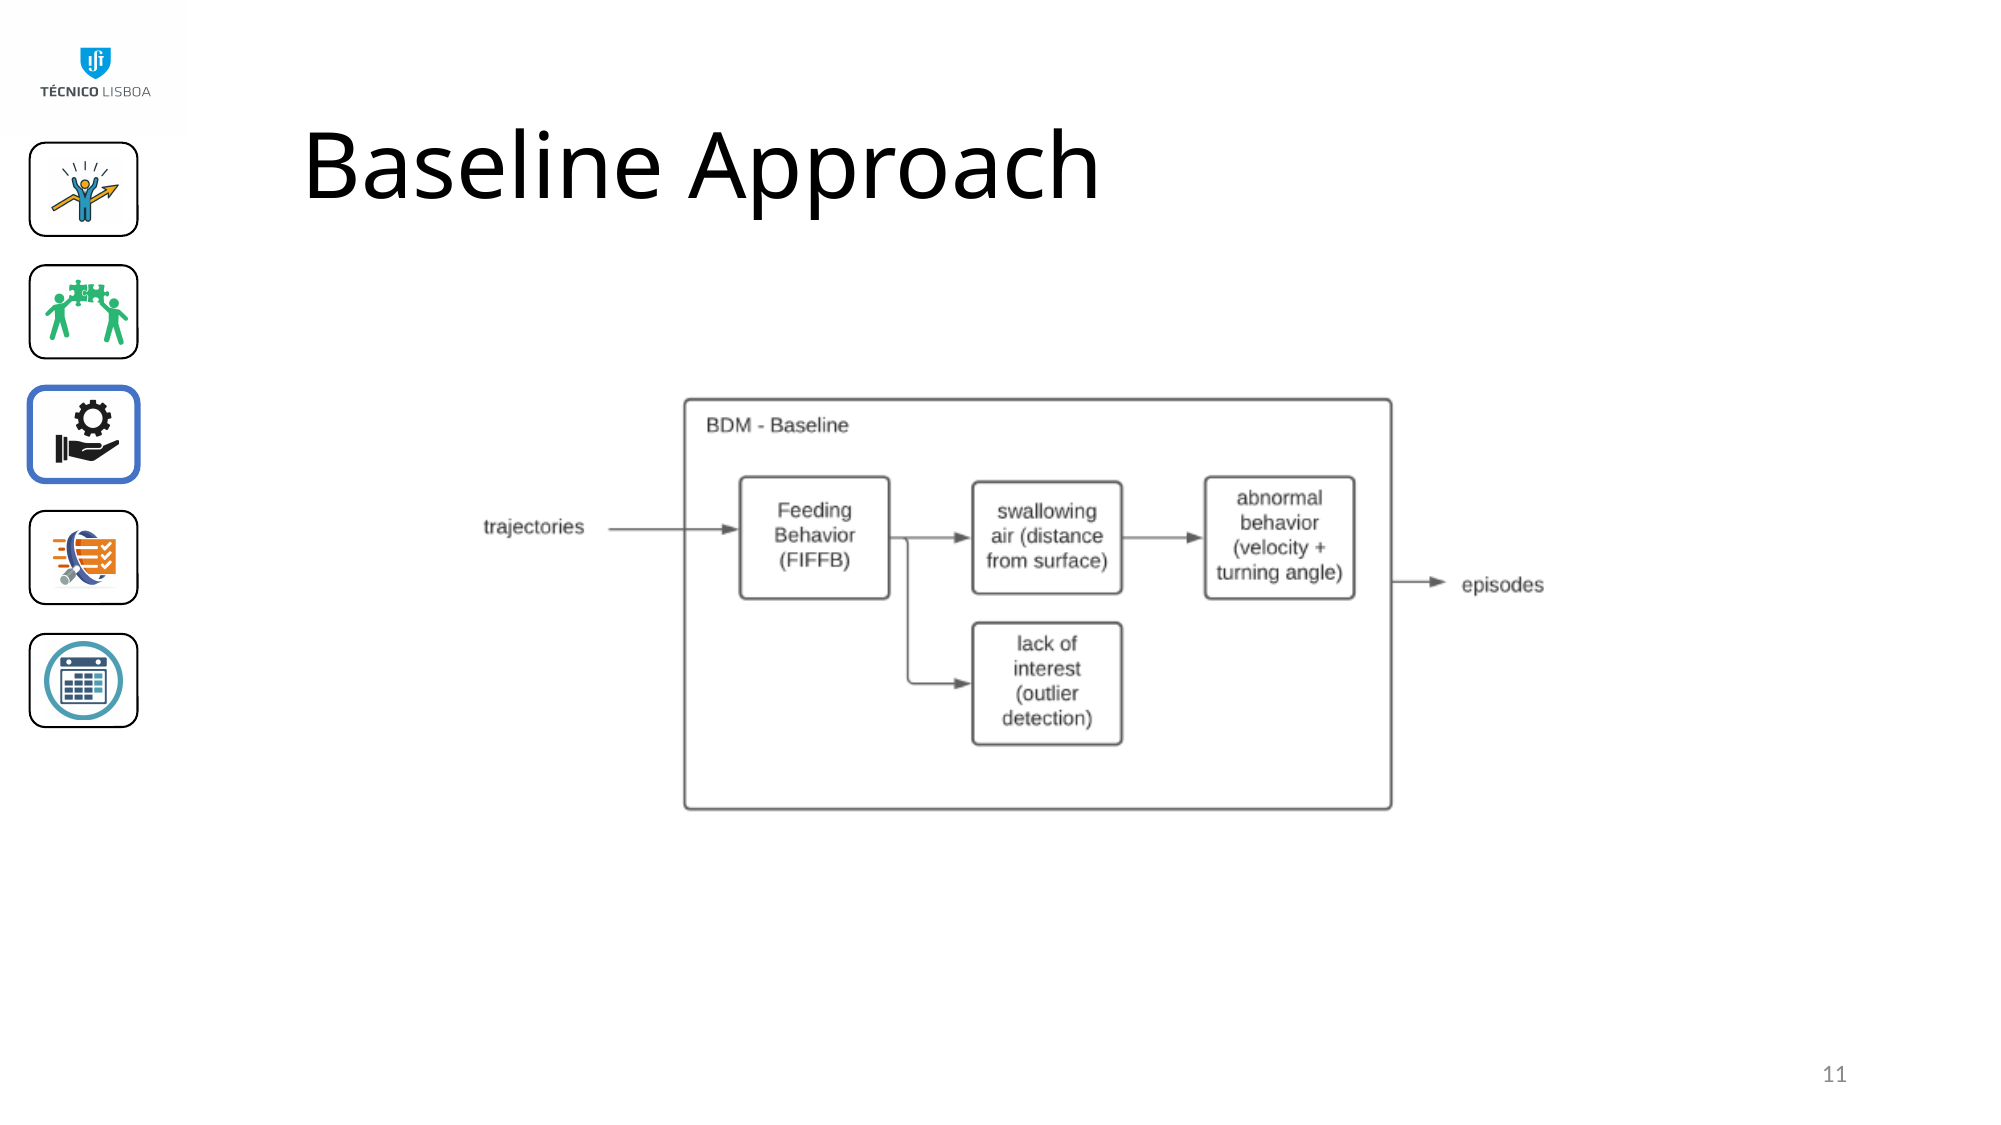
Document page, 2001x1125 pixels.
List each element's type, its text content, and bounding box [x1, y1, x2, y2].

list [44, 641, 123, 720]
text_box [28, 632, 139, 729]
text_box [28, 386, 139, 483]
picture [43, 278, 128, 349]
slide_number 11 [1412, 1042, 1863, 1103]
picture [52, 527, 119, 589]
title Baseline Approach [286, 59, 1863, 278]
text_box [28, 141, 139, 237]
picture [0, 0, 189, 136]
picture [48, 397, 119, 472]
text_box [28, 509, 139, 606]
picture [470, 379, 1560, 842]
text_box [28, 264, 139, 360]
picture [48, 155, 123, 224]
